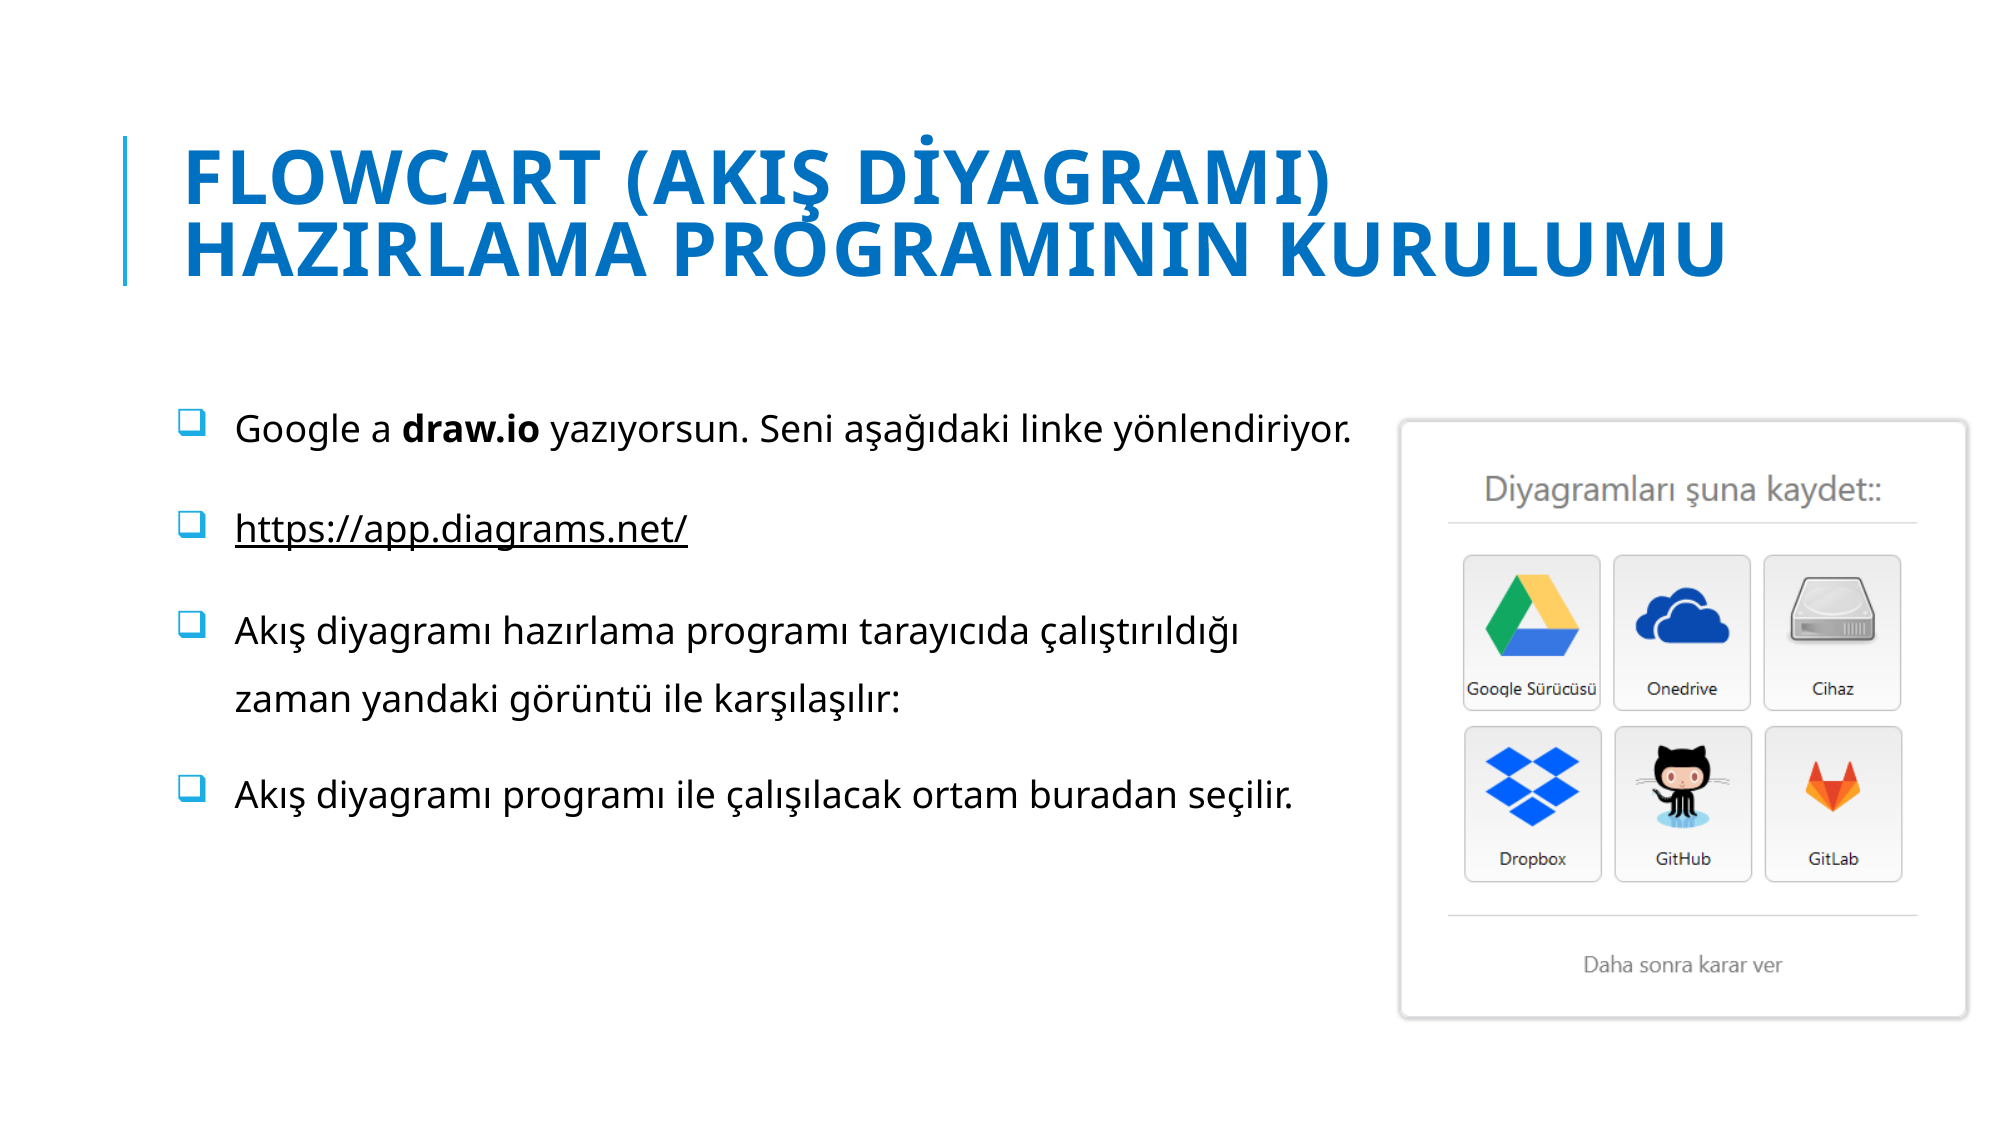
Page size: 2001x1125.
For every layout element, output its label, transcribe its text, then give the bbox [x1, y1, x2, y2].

title Flowcart (Akış Diyagramı) Hazırlama Programının Kurulumu [168, 96, 1763, 342]
list Google a draw.io yazıyorsun. Seni aşağıdaki linke yönlendiriyor. https://app.diagrams.net/ Akış diyagramı hazırlama programı tarayıcıda çalıştırıldığı zaman yandaki görüntü ile karşılaşılır: Akış diyagramı programı ile çalışılacak ortam buradan seçilir. [168, 375, 1368, 1035]
picture [1383, 400, 1985, 1036]
